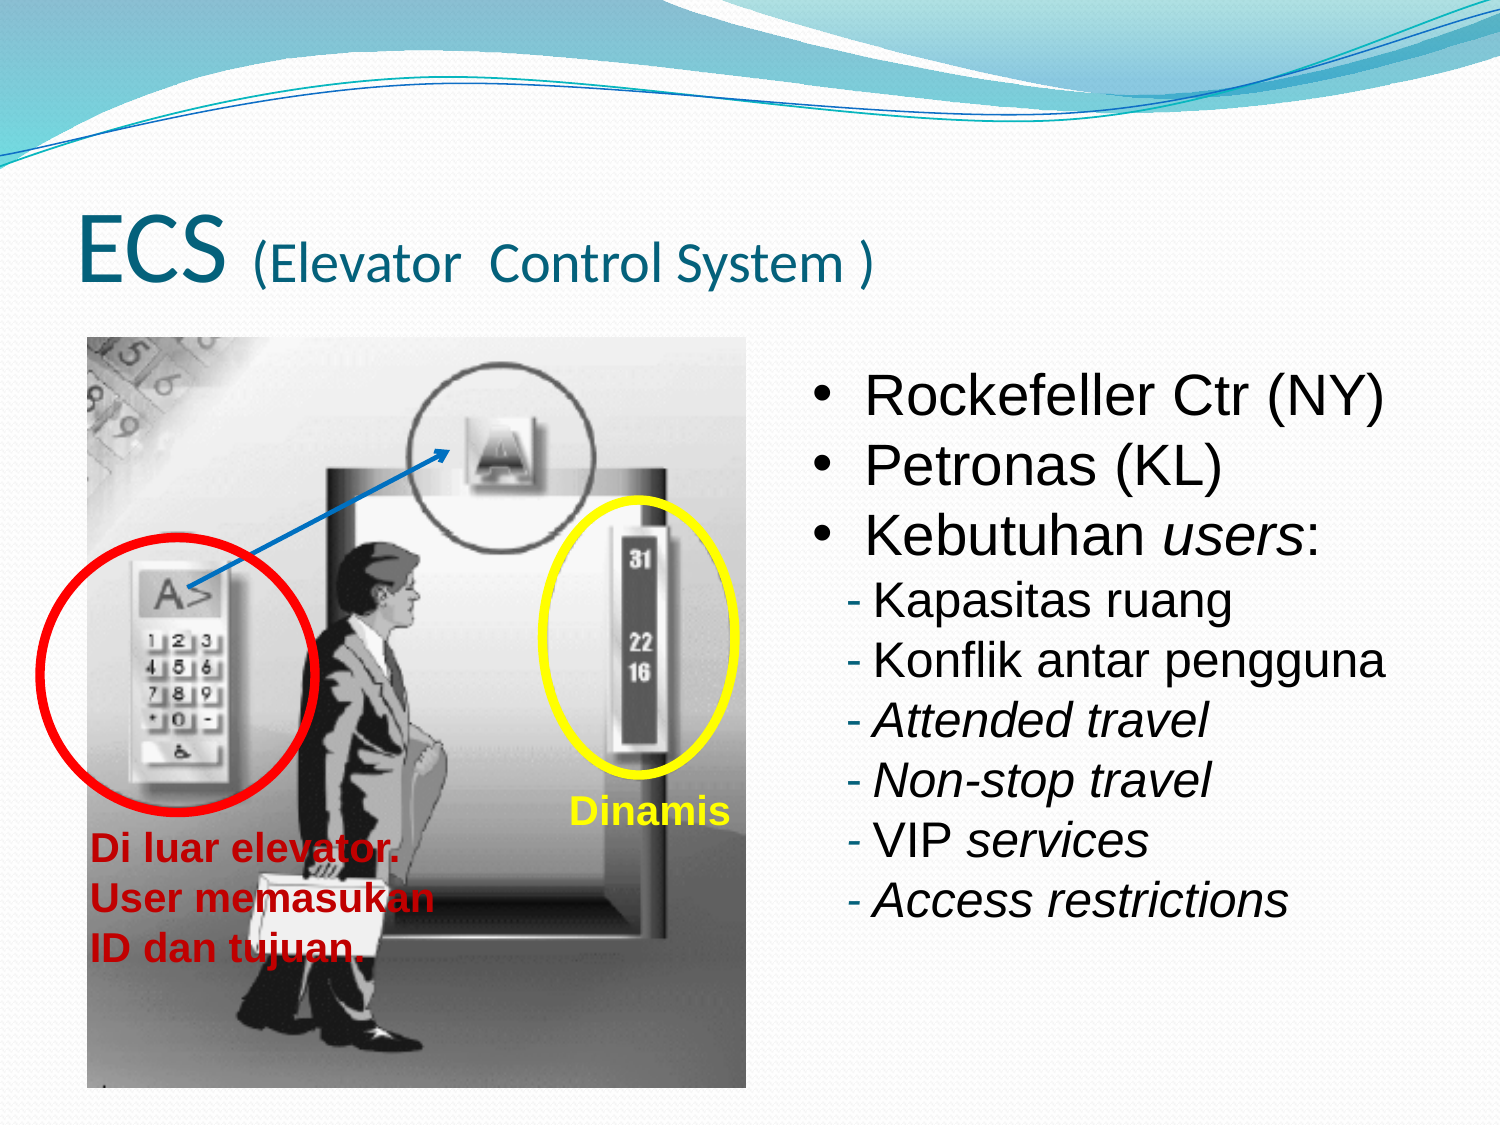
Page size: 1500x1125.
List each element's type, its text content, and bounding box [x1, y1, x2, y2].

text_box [186, 449, 451, 537]
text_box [39, 537, 463, 981]
text_box Rockefeller Ctr (NY) Petronas (KL) Kebutuhan users: - Kapasitas ruang - Konflik antar pengguna - Attended travel - Non-stop travel - VIP services - Access restrictions [812, 349, 1438, 1038]
title ECS (Elevator Control System ) [74, 115, 1438, 304]
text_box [542, 499, 751, 842]
picture [87, 337, 746, 1088]
